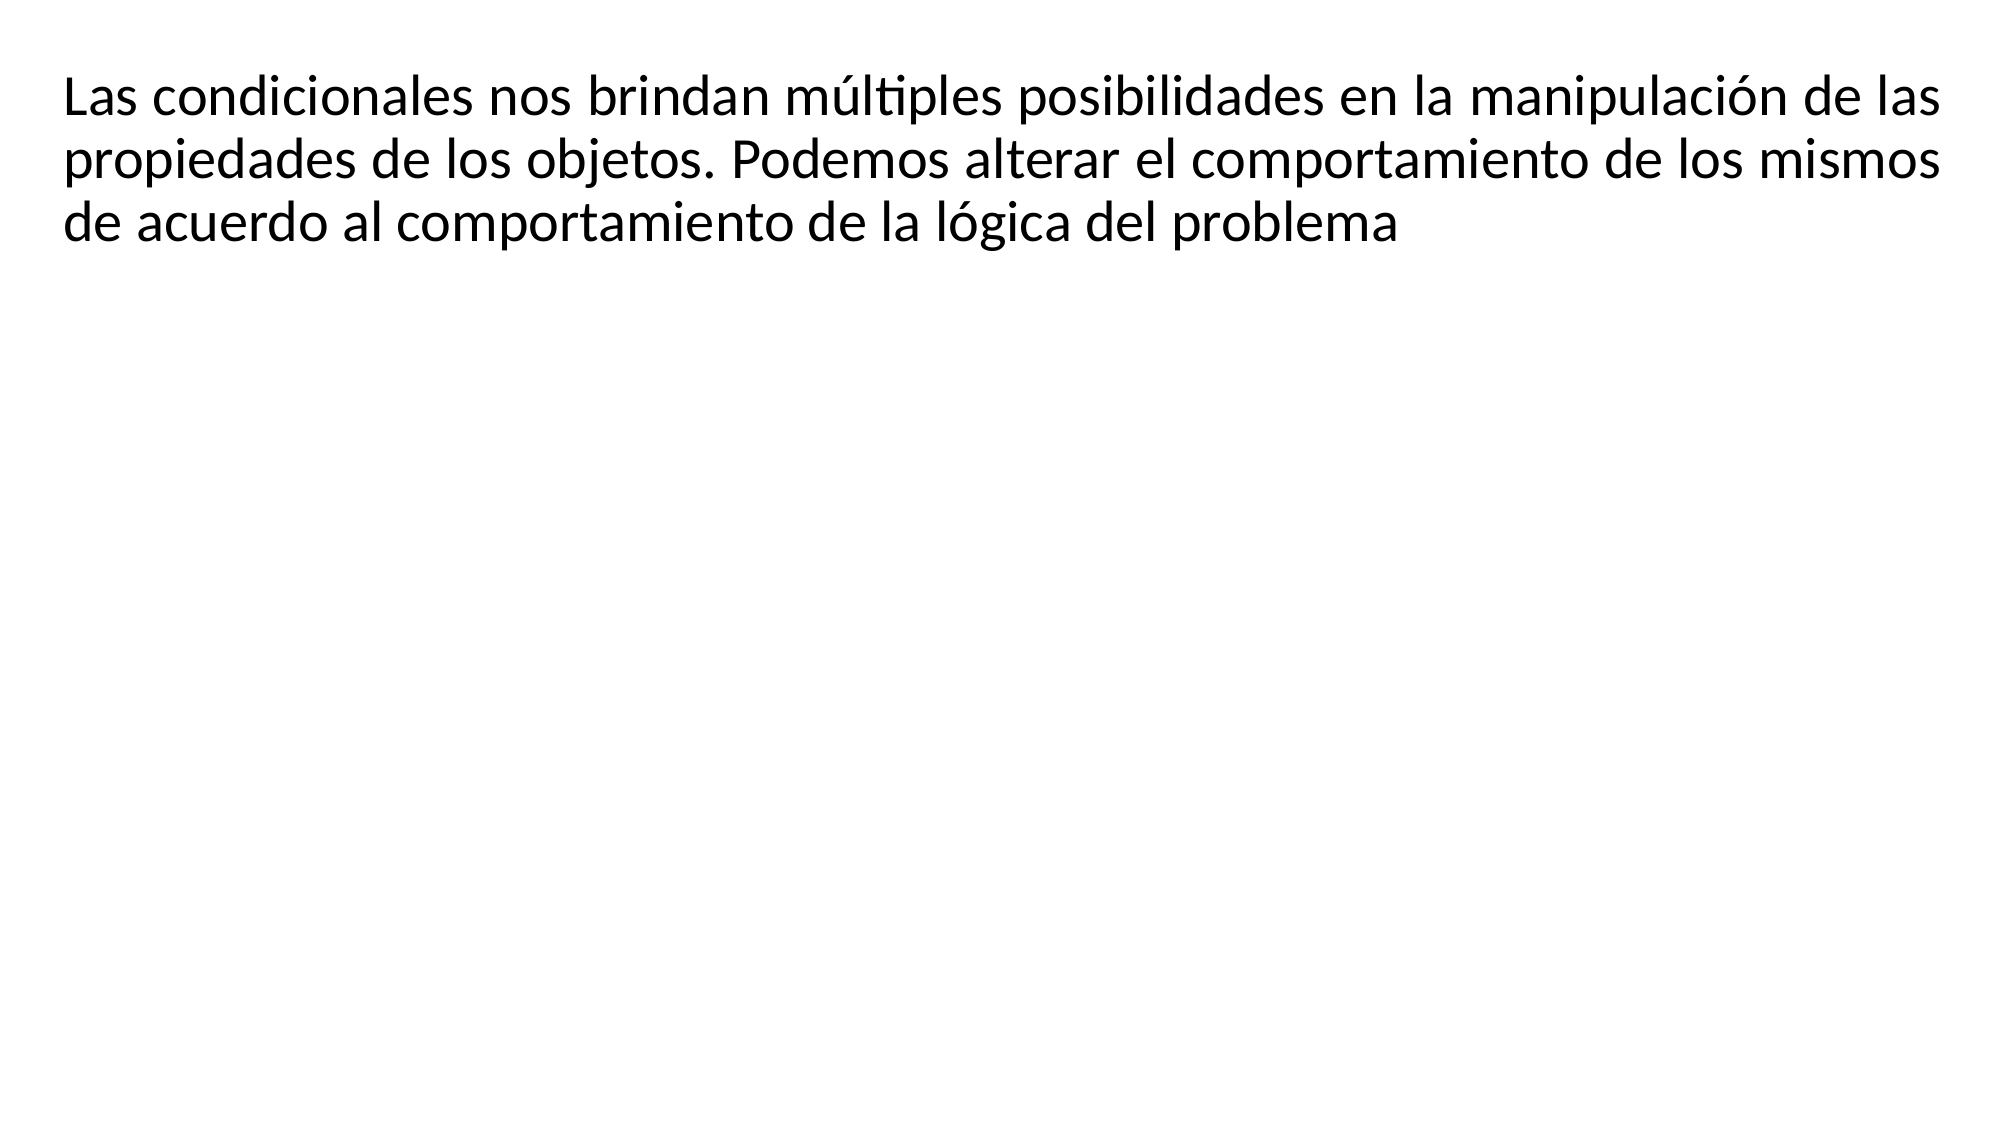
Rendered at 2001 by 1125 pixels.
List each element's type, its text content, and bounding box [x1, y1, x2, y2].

list Las condicionales nos brindan múltiples posibilidades en la manipulación de las propiedades de los objetos. Podemos alterar el comportamiento de los mismos de acuerdo al comportamiento de la lógica del problema [48, 57, 1957, 1014]
